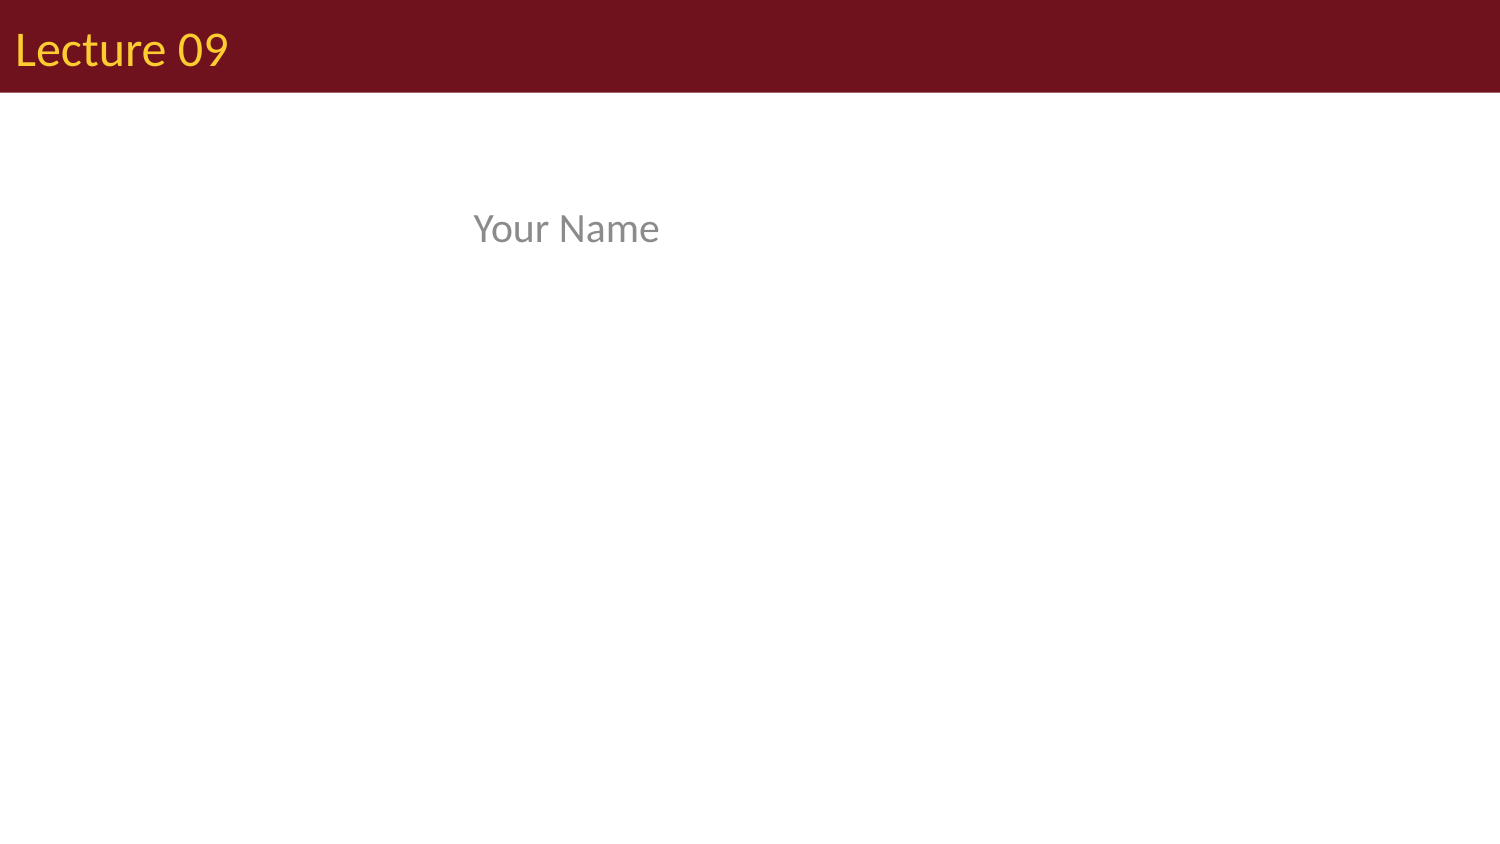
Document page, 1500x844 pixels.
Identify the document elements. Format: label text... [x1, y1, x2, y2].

subtitle Your Name [41, 92, 1092, 309]
title Lecture 09 [0, 0, 1500, 93]
